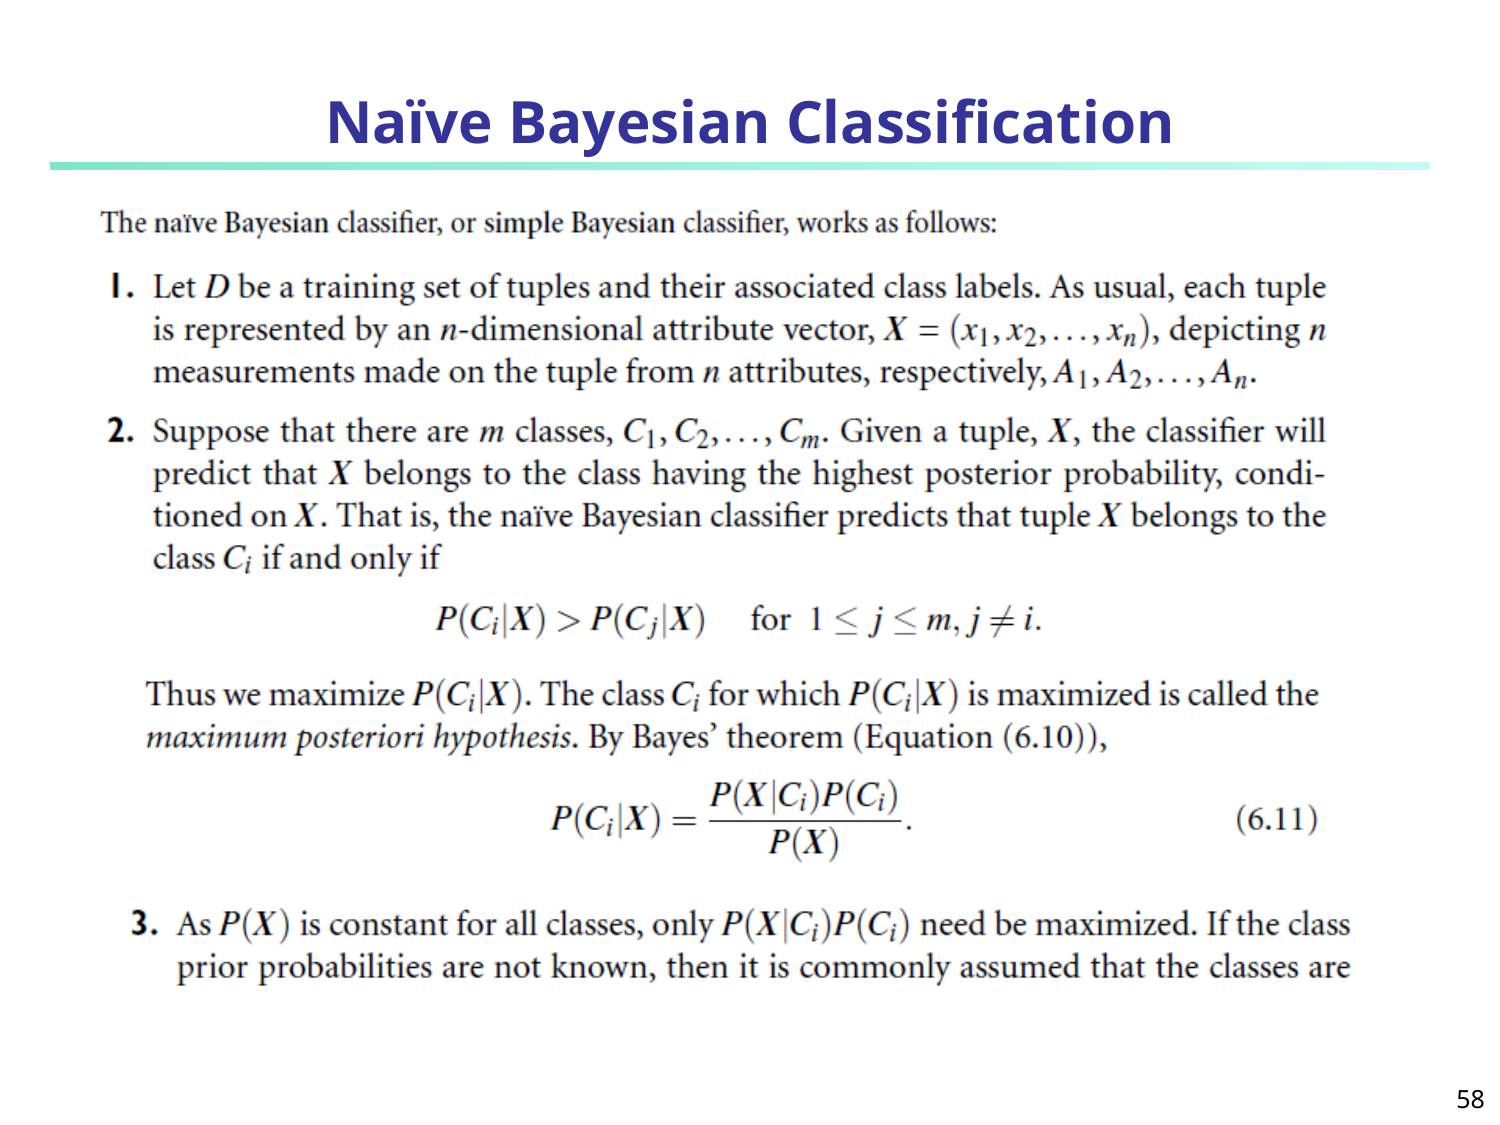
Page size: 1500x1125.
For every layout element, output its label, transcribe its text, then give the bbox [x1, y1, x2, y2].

picture [112, 899, 1404, 1027]
picture [87, 199, 1057, 244]
picture [99, 262, 1365, 660]
picture [87, 674, 1352, 882]
slide_number 58 [1187, 1062, 1500, 1125]
title Naïve Bayesian Classification [74, 62, 1426, 163]
